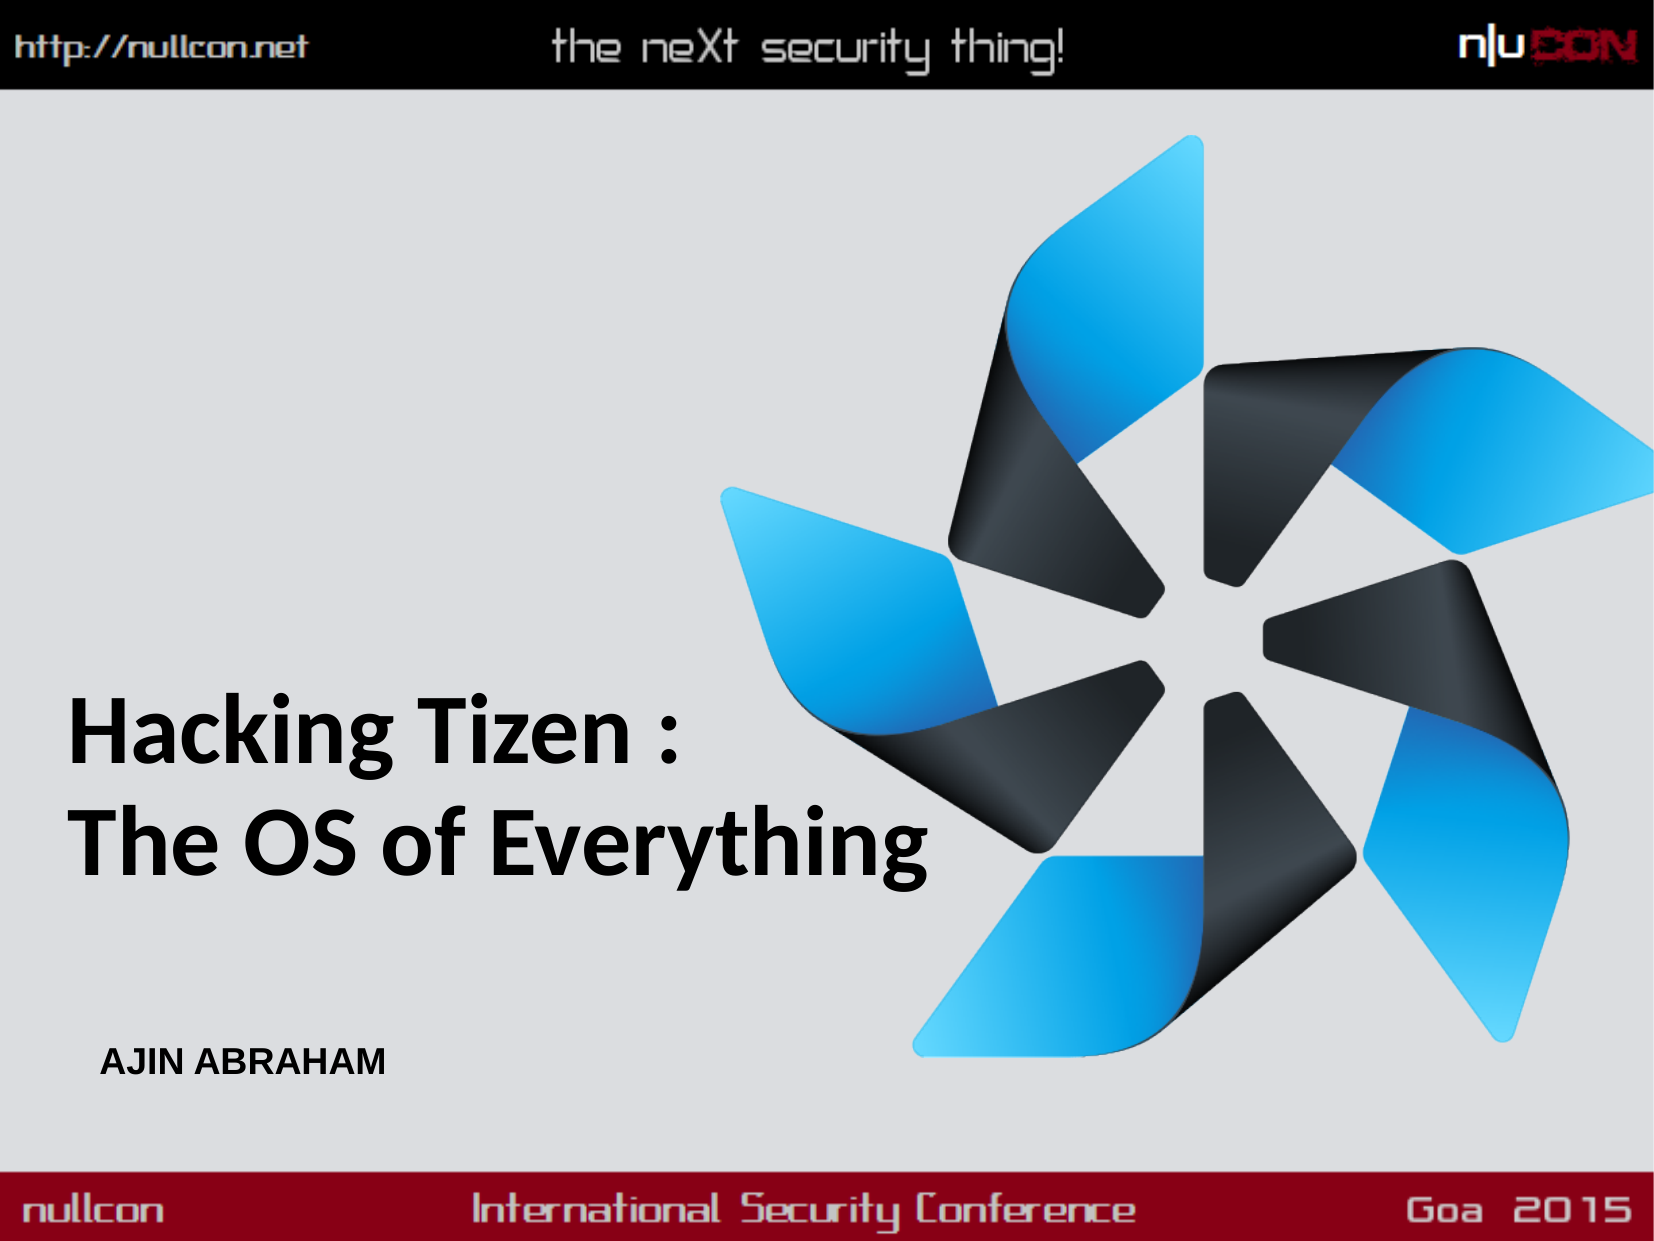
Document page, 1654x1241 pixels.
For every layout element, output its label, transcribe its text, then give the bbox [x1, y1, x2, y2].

text_box AJIN ABRAHAM [84, 1033, 402, 1090]
text_box Hacking Tizen : The OS of Everything [52, 667, 715, 905]
picture [0, 0, 1654, 1241]
